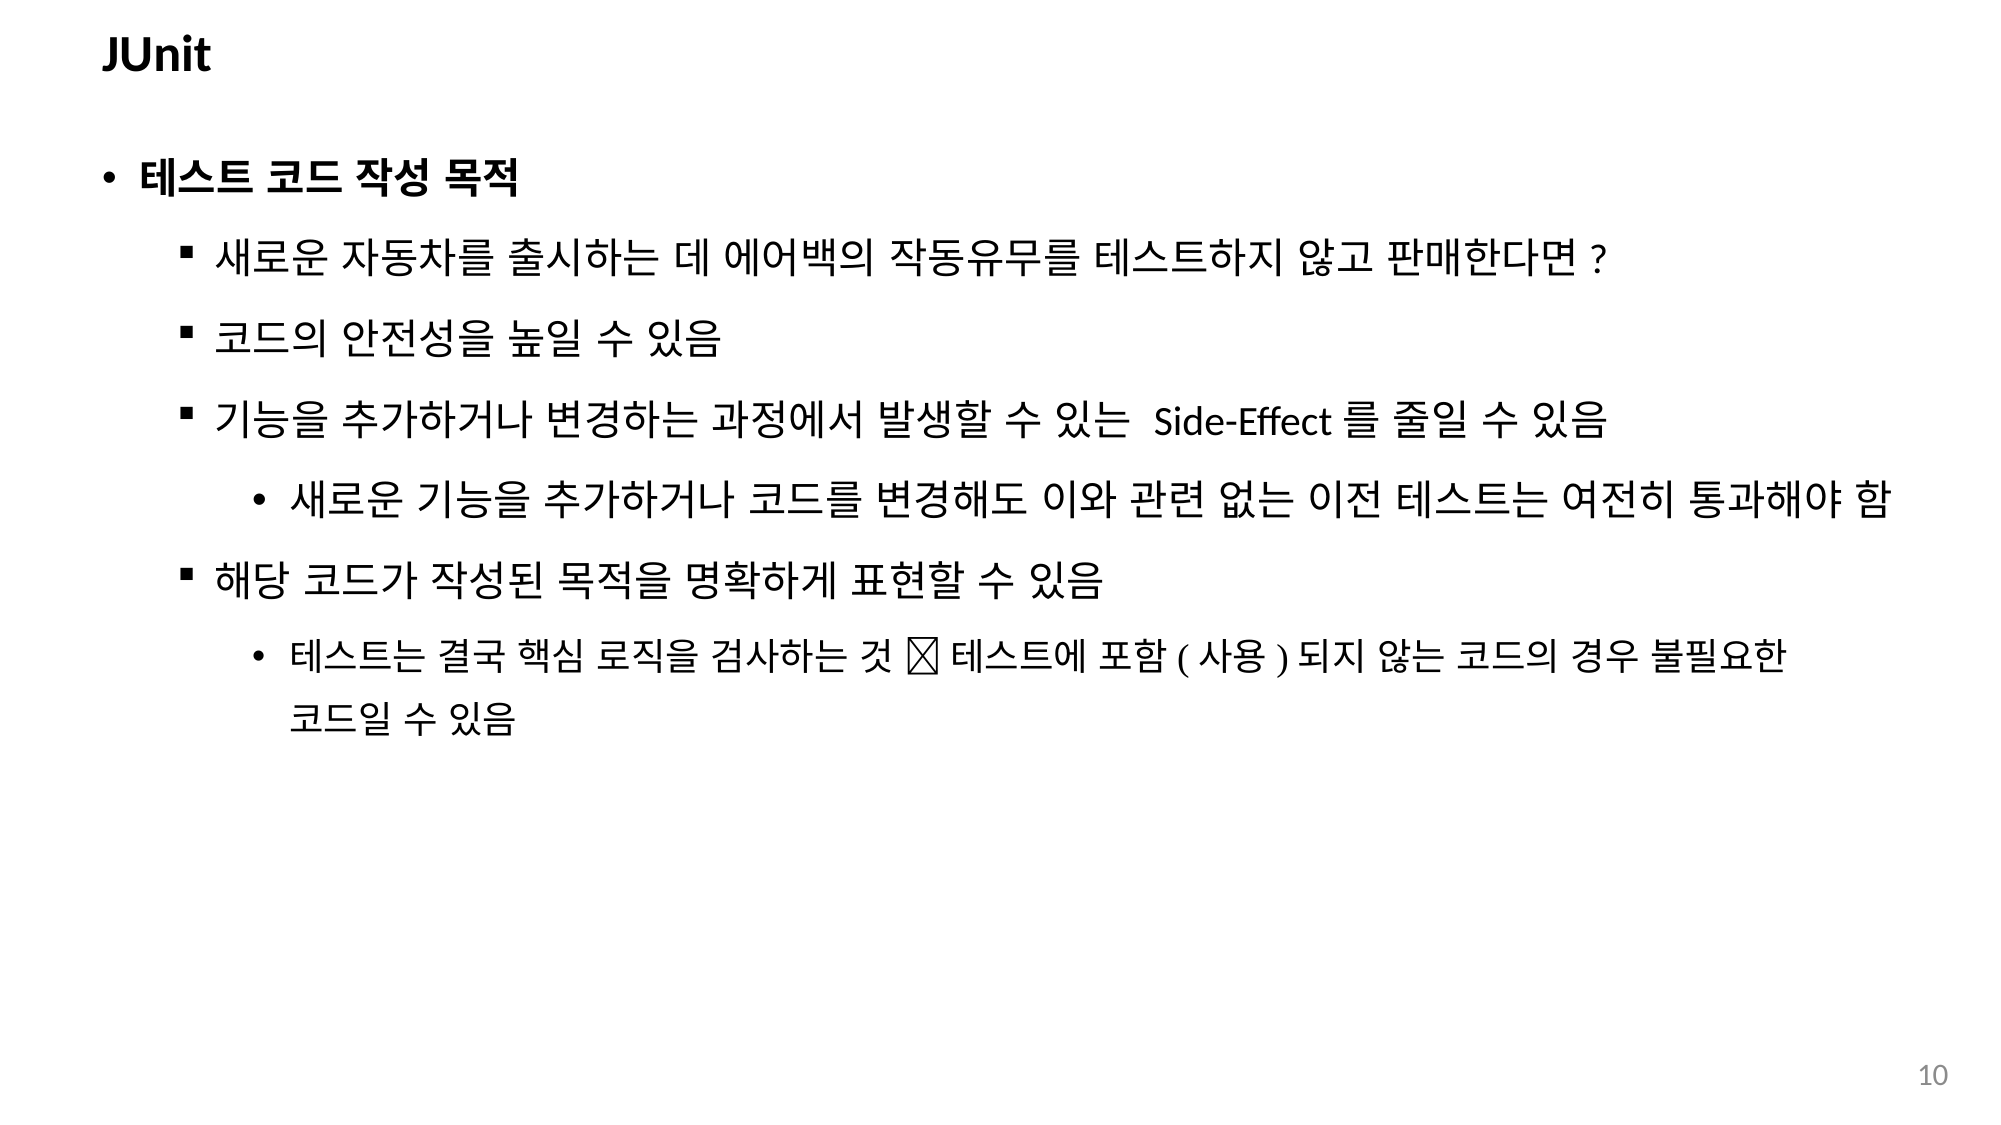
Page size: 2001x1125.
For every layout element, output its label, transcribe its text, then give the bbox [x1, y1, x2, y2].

list 테스트 코드 작성 목적 새로운 자동차를 출시하는 데 에어백의 작동유무를 테스트하지 않고 판매한다면? 코드의 안전성을 높일 수 있음 기능을 추가하거나 변경하는 과정에서 발생할 수 있는 Side-Effect를 줄일 수 있음 새로운 기능을 추가하거나 코드를 변경해도 이와 관련 없는 이전 테스트는 여전히 통과해야 함 해당 코드가 작성된 목적을 명확하게 표현할 수 있음 테스트는 결국 핵심 로직을 검사하는 것  테스트에 포함(사용)되지 않는 코드의 경우 불필요한 코드일 수 있음 [87, 124, 1912, 1115]
slide_number 10 [1912, 1042, 1964, 1103]
title JUnit [87, 26, 1812, 83]
